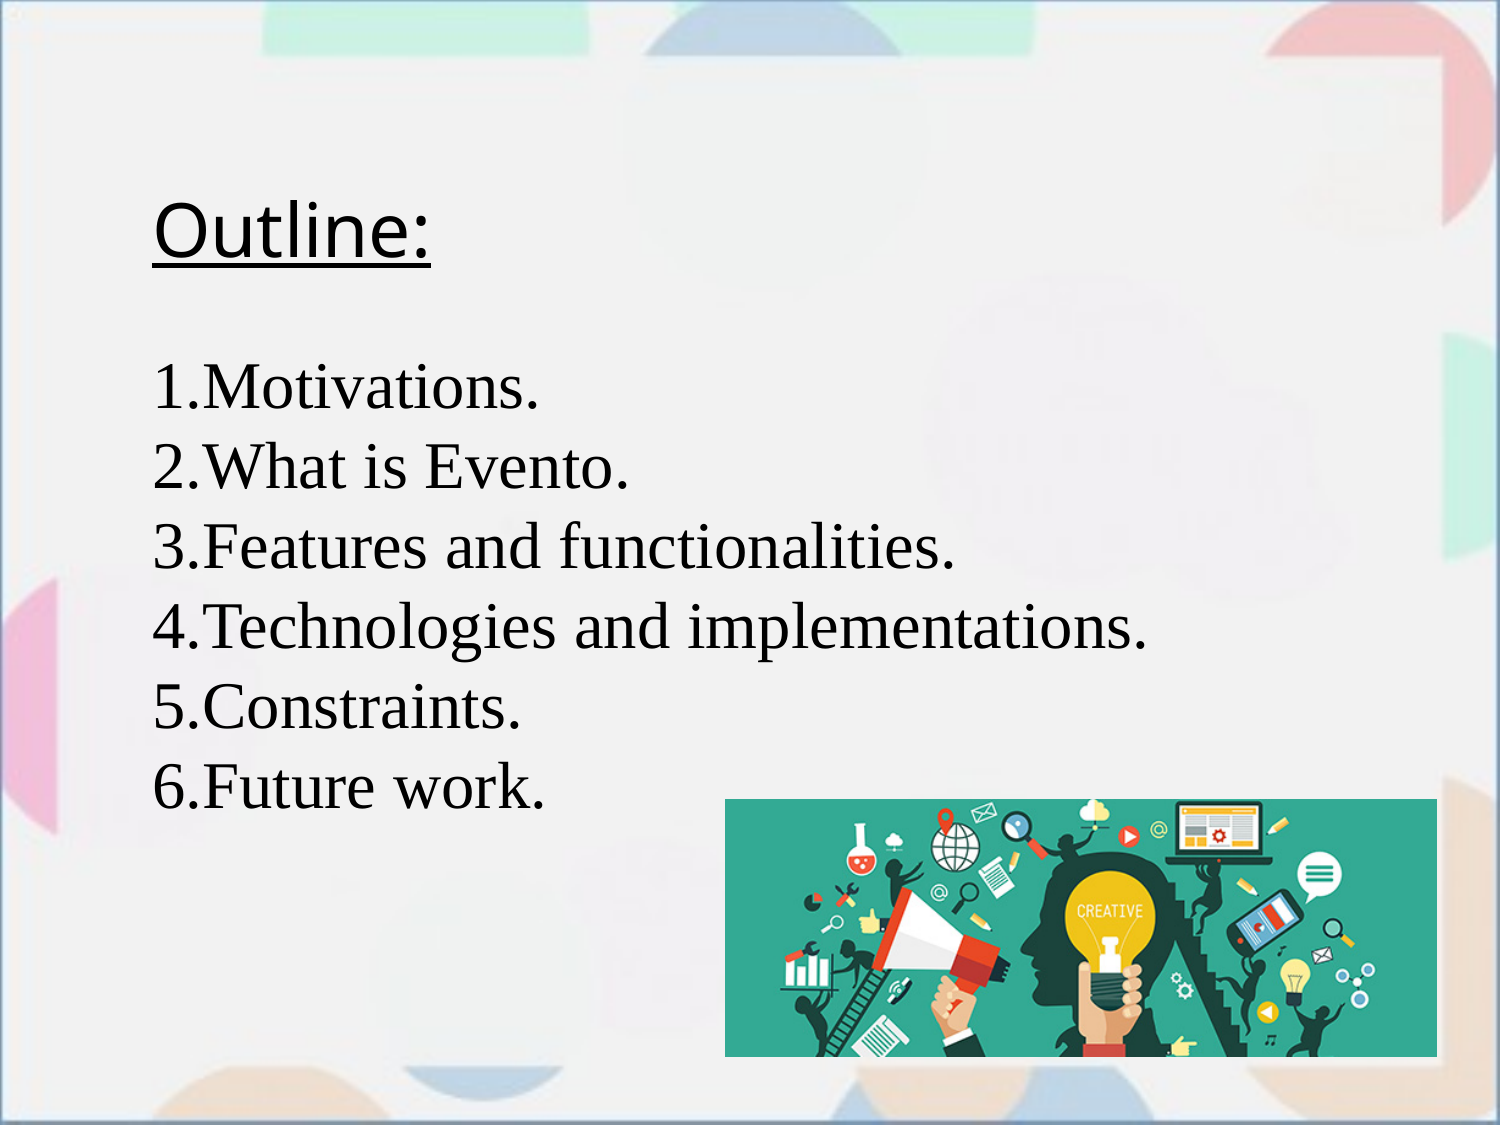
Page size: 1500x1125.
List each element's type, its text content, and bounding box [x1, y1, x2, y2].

text_box Outline: 1.Motivations. 2.What is Evento. 3.Features and functionalities. 4.Technologies and implementations. 5.Constraints. 6.Future work. [137, 174, 1388, 830]
picture [0, 0, 1500, 1125]
